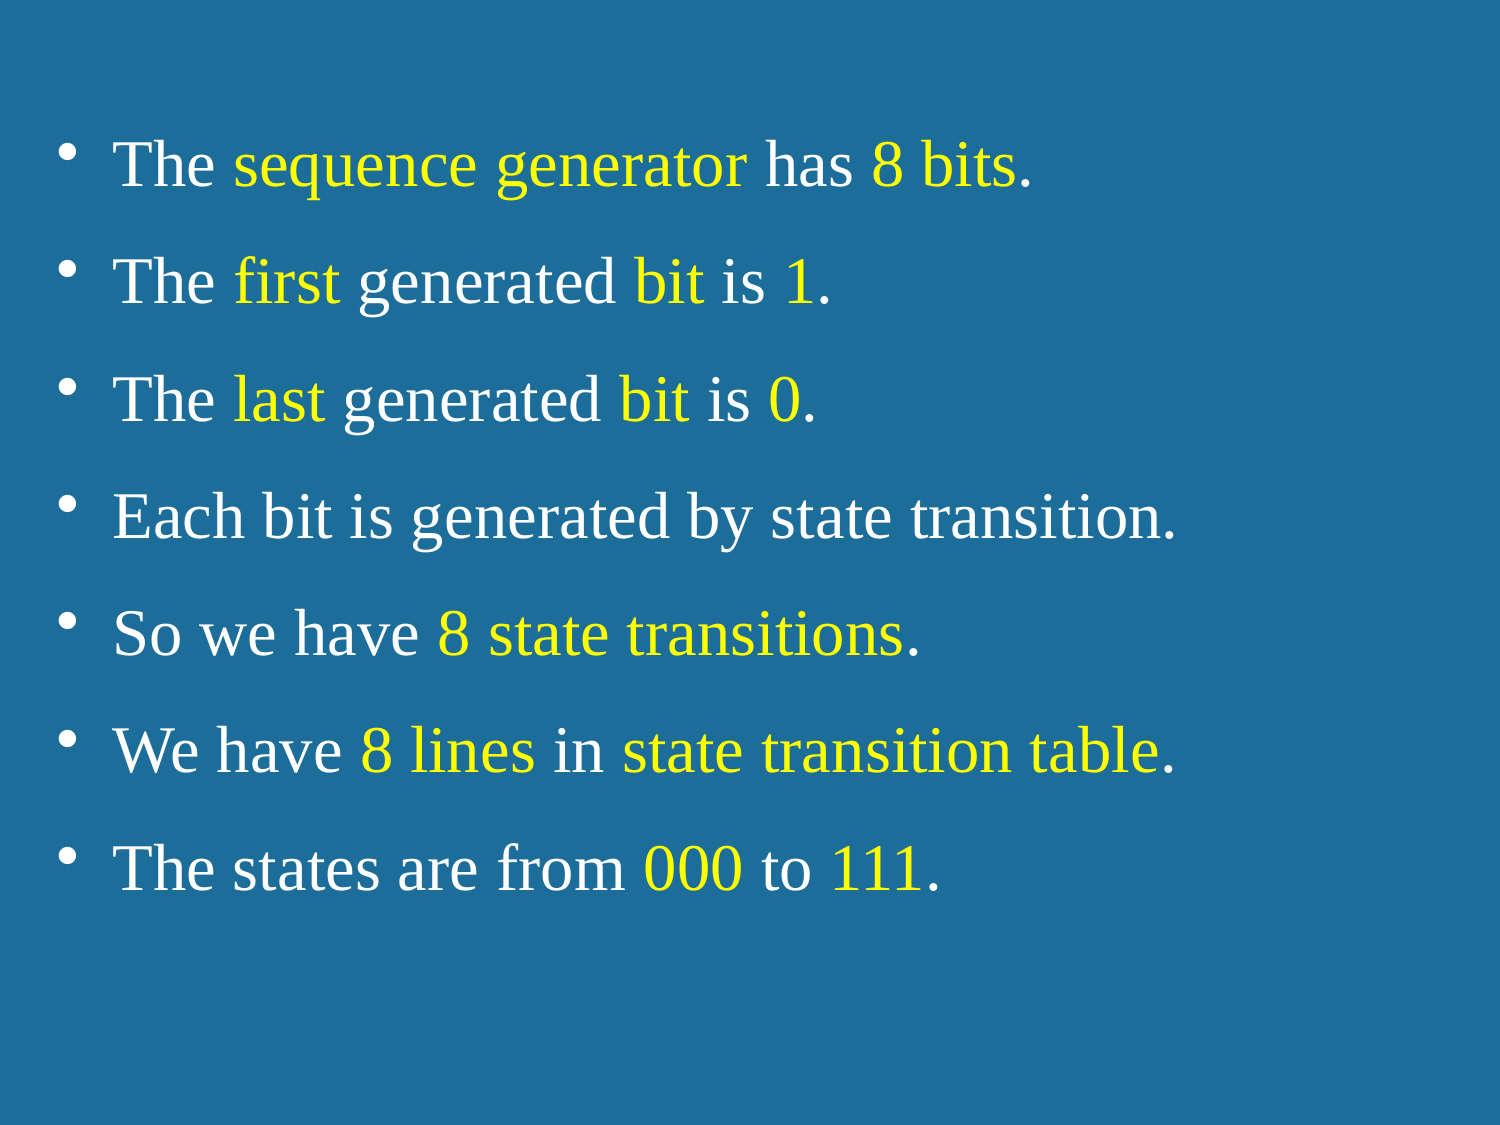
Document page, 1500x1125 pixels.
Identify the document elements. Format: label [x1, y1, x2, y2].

list [41, 88, 1495, 965]
